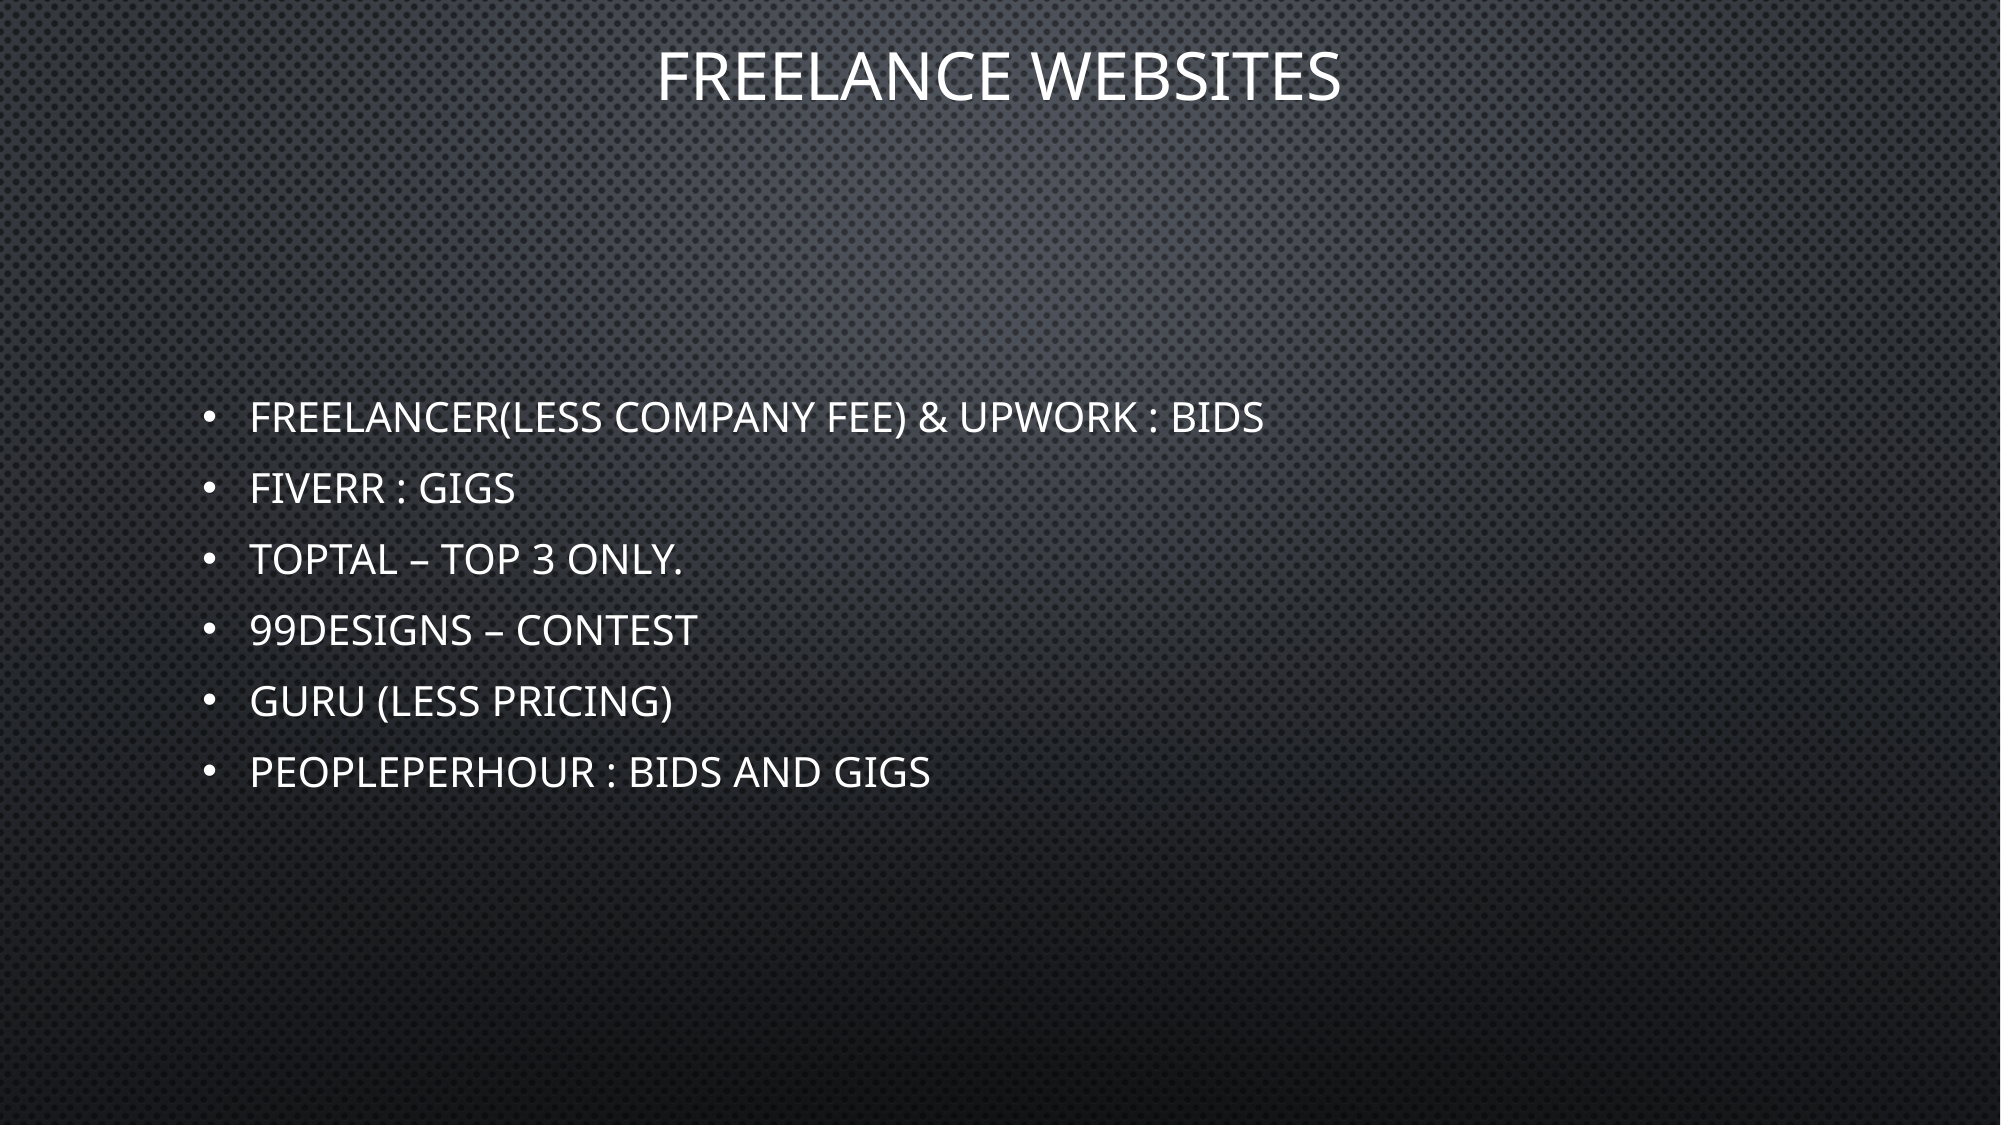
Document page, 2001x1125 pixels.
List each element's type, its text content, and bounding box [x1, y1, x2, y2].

title Freelance Websites [187, 12, 1813, 136]
list Freelancer(Less company fee) & Upwork : Bids Fiverr : Gigs Toptal – top 3 only. 99designs – contest Guru (Less Pricing) Peopleperhour : Bids and gigs [187, 236, 1813, 950]
